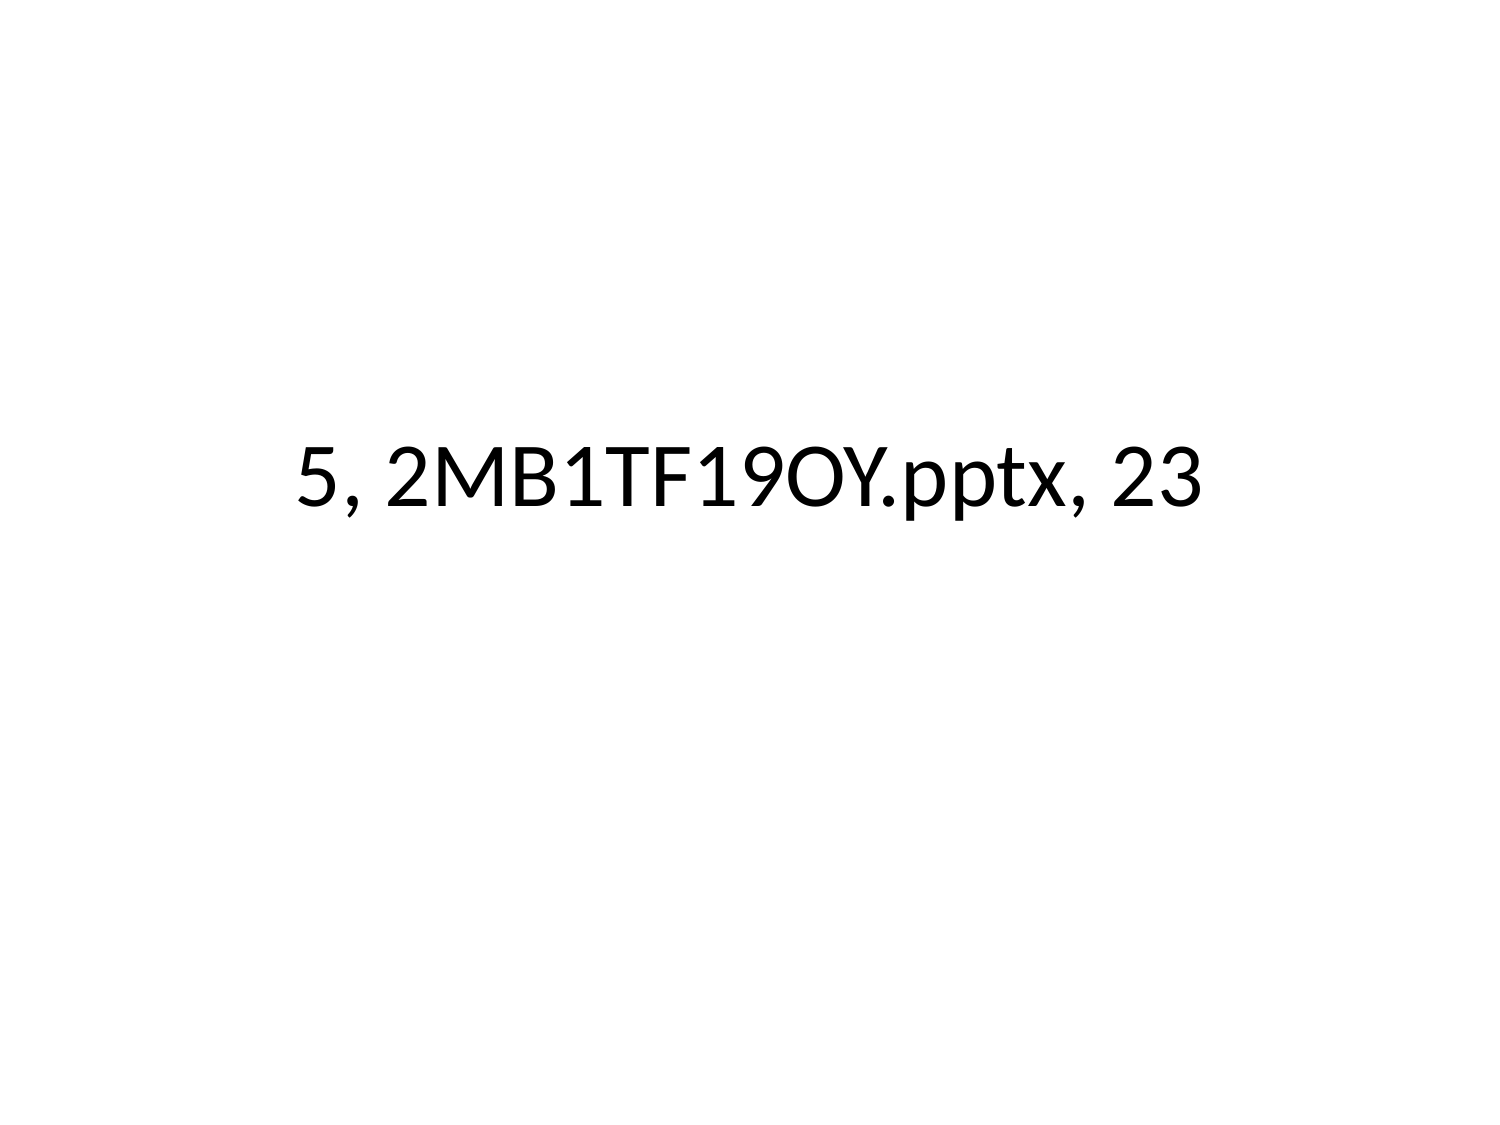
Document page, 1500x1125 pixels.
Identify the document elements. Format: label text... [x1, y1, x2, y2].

title 5, 2MB1TF19OY.pptx, 23 [112, 349, 1388, 591]
